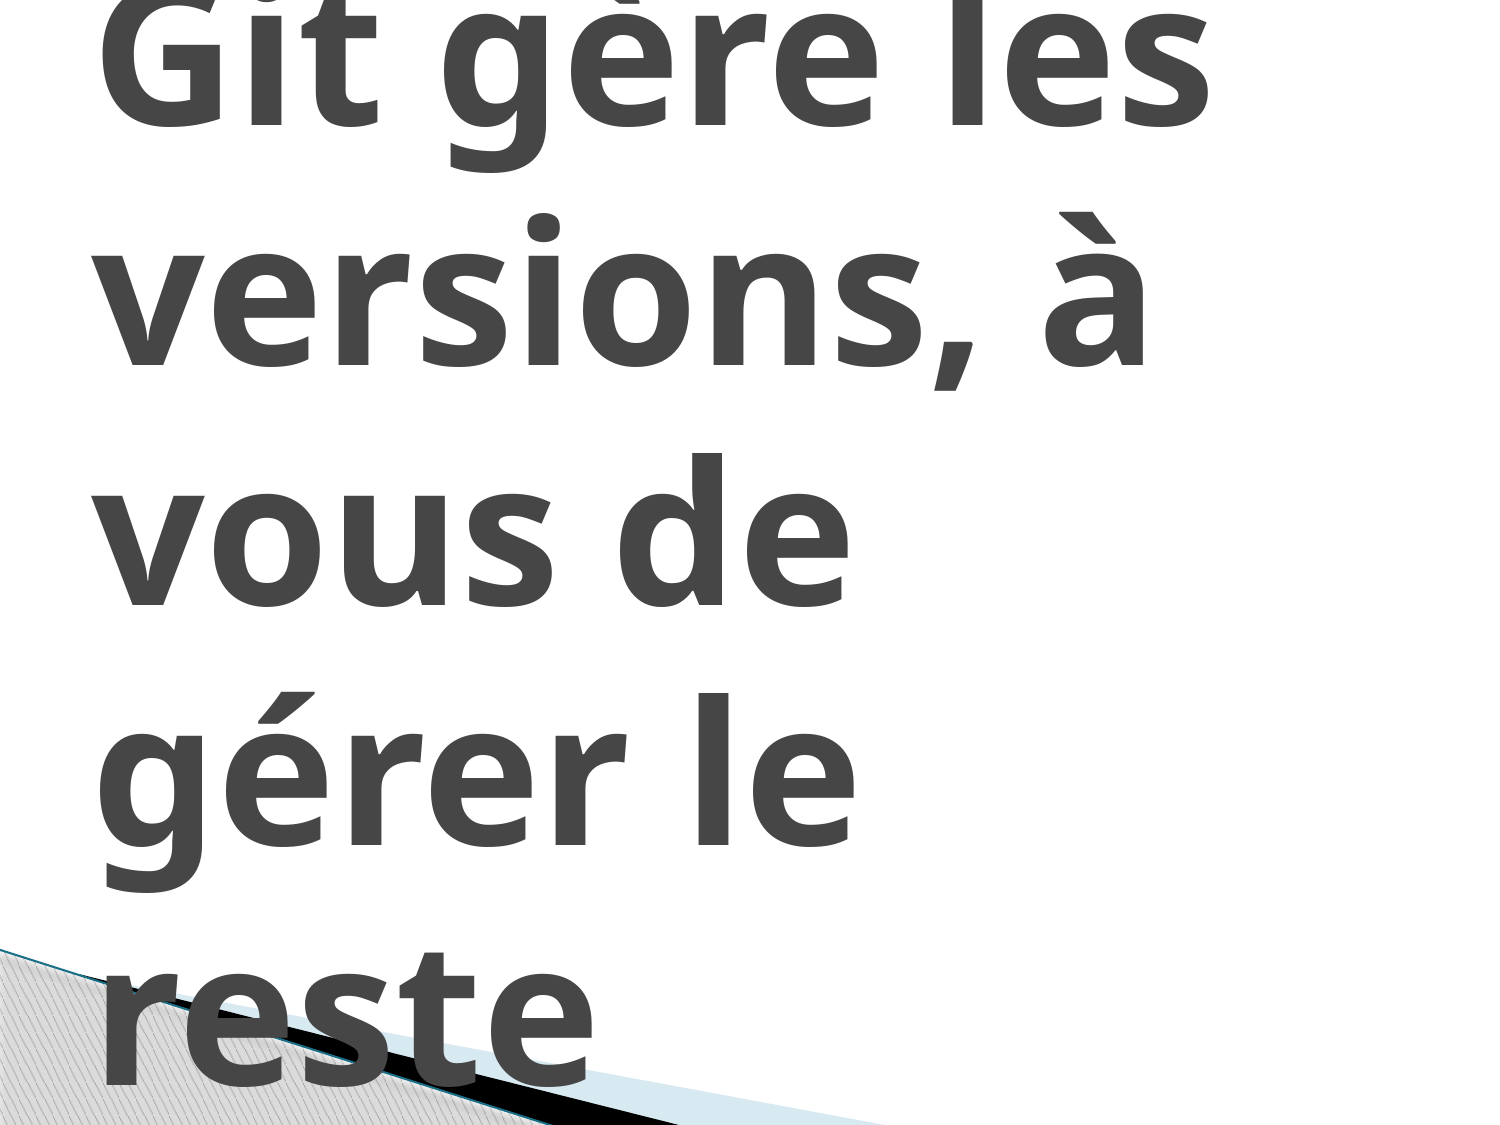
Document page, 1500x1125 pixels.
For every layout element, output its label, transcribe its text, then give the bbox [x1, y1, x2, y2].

title Git gère les versions, à vous de gérer le reste [76, 66, 1427, 986]
